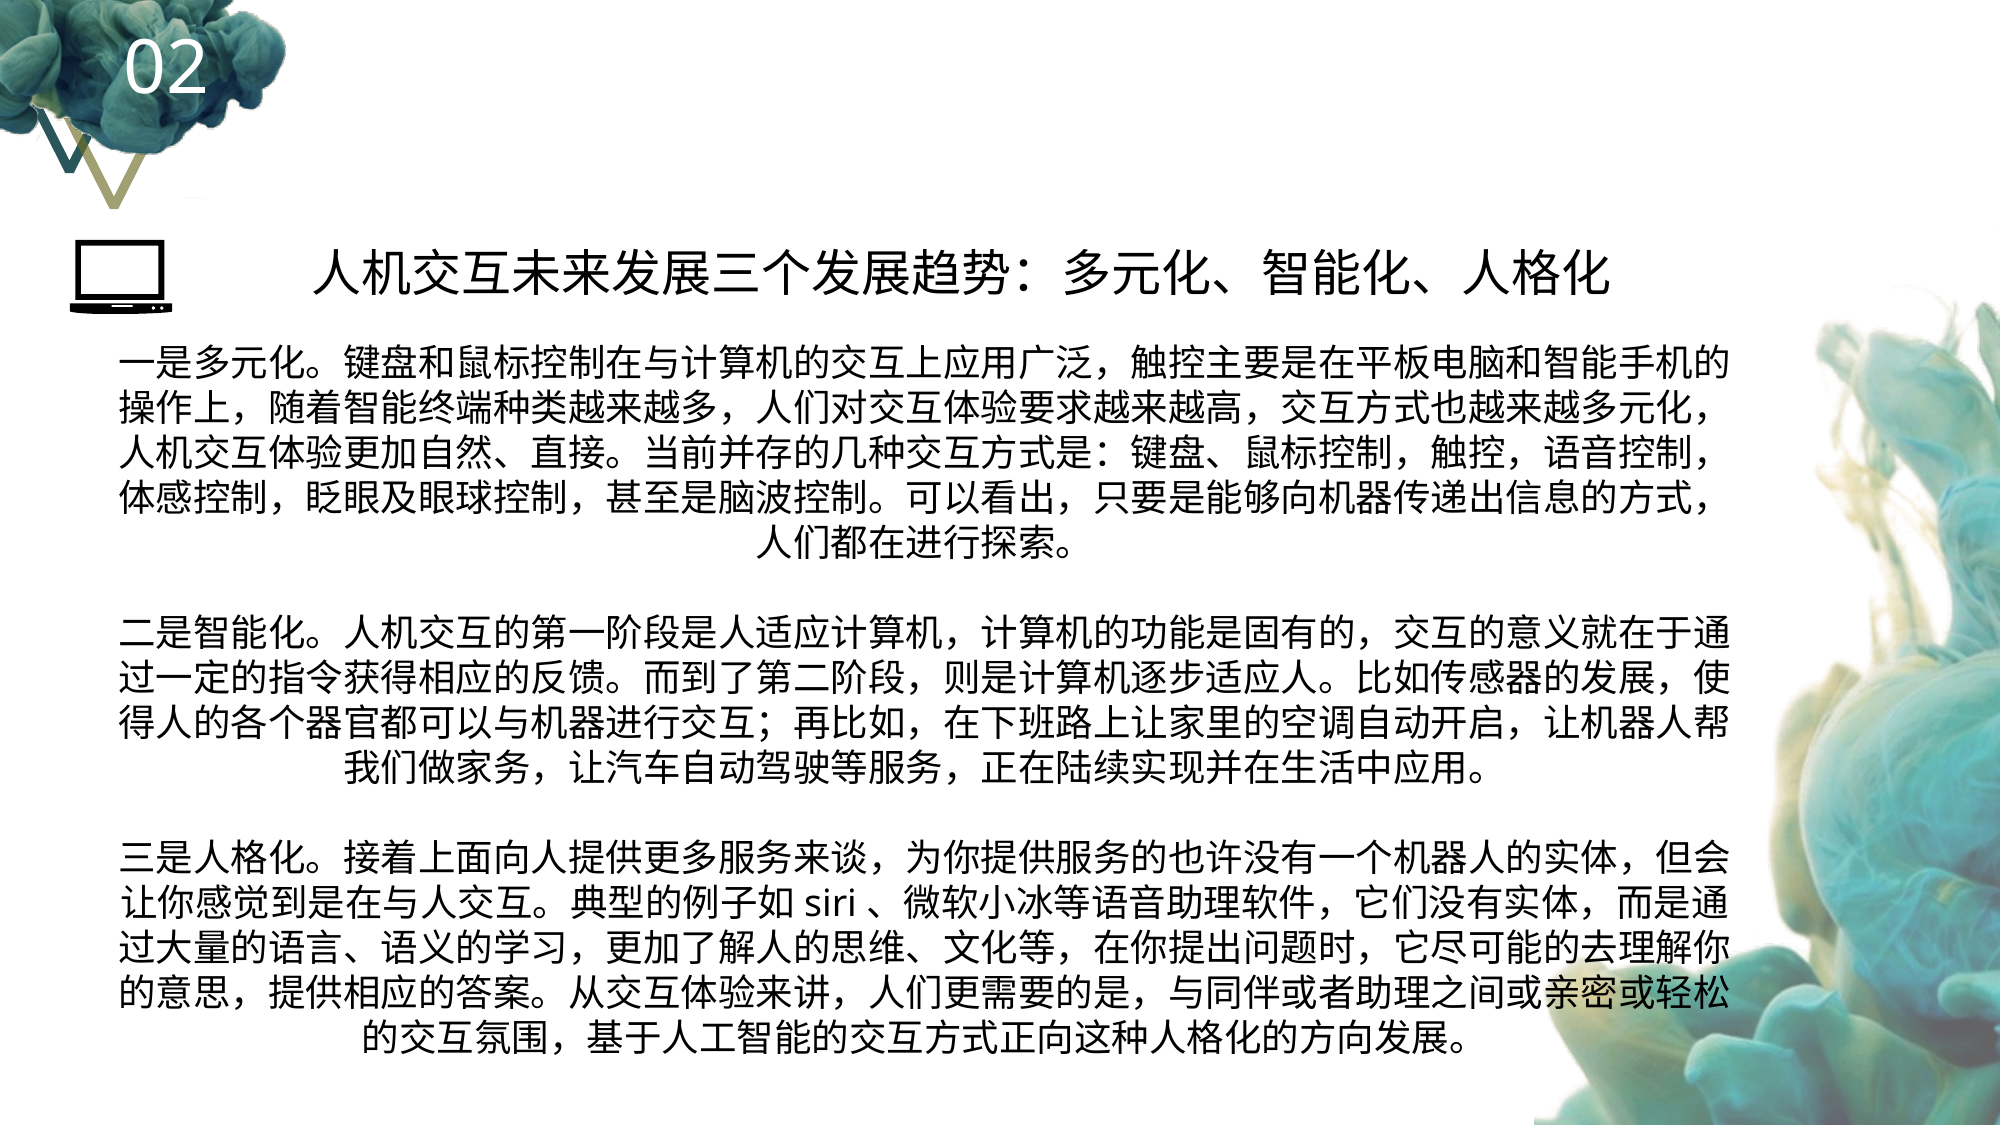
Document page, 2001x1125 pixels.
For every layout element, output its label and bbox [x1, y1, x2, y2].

text_box [0, 0, 296, 207]
text_box [69, 234, 1751, 1090]
picture [1534, 229, 2000, 1125]
